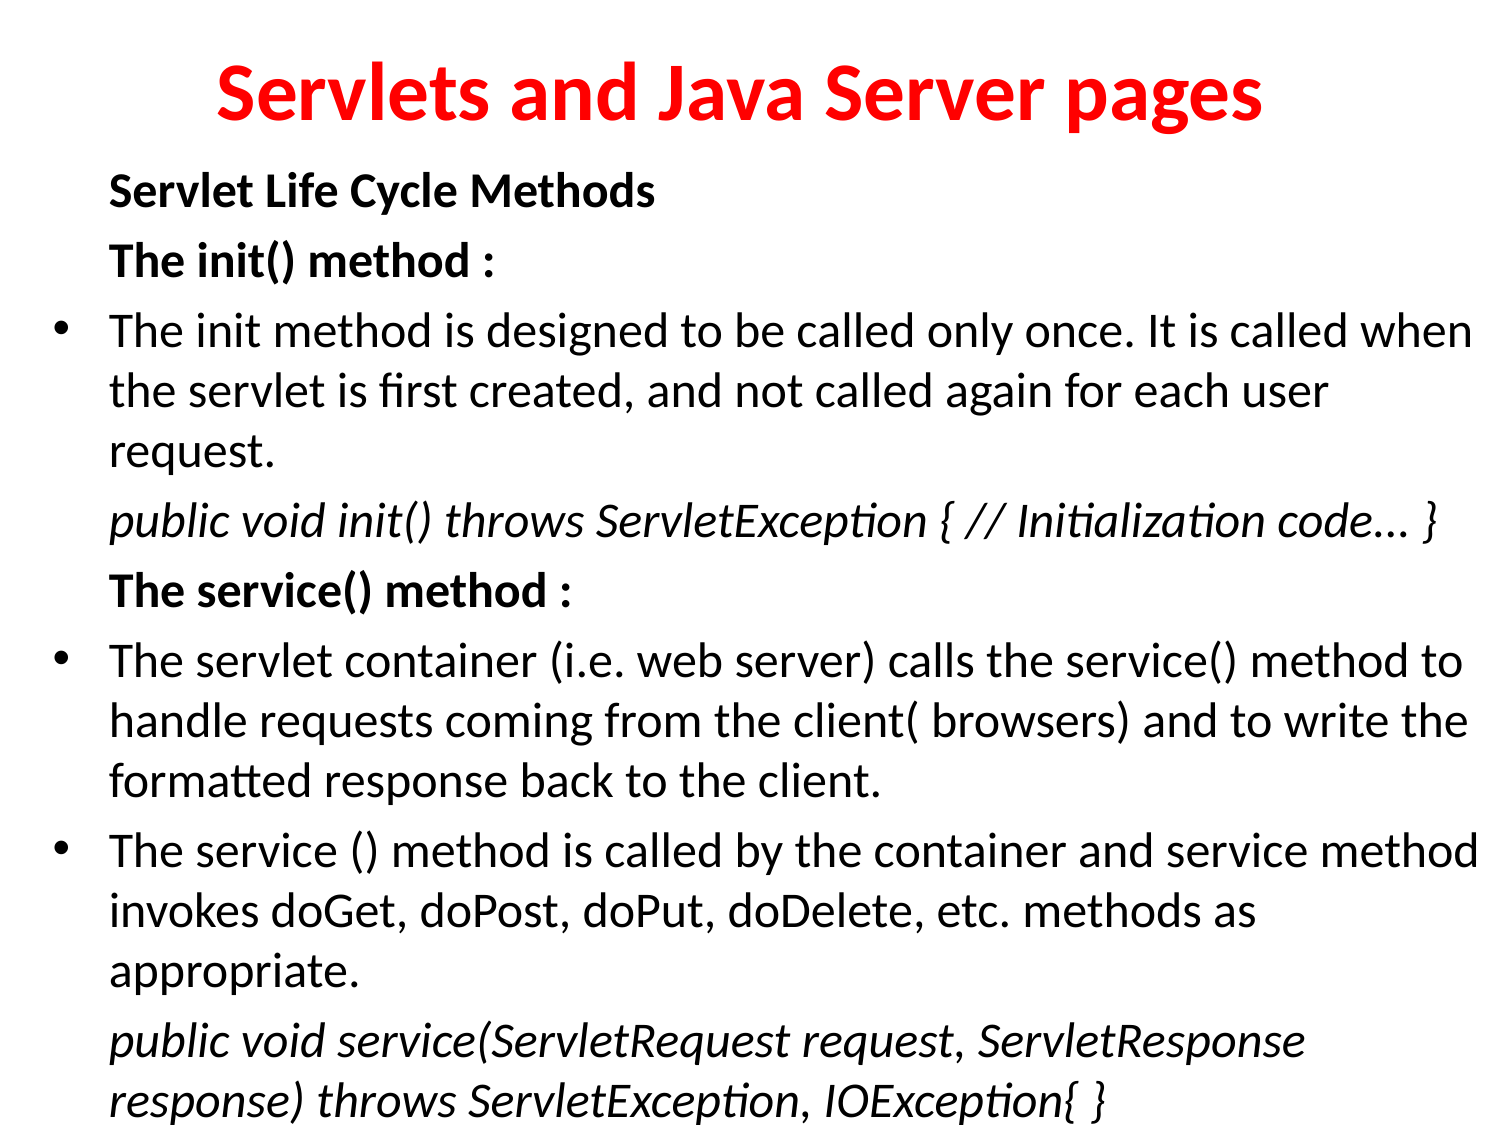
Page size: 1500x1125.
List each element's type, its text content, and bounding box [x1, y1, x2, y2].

title Servlets and Java Server pages [0, 12, 1500, 163]
list Servlet Life Cycle Methods The init() method : The init method is designed to be called only once. It is called when the servlet is first created, and not called again for each user request. public void init() throws ServletException { // Initialization code... } The service() method : The servlet container (i.e. web server) calls the service() method to handle requests coming from the client( browsers) and to write the formatted response back to the client. The service () method is called by the container and service method invokes doGet, doPost, doPut, doDelete, etc. methods as appropriate. public void service(ServletRequest request, ServletResponse response) throws ServletException, IOException{ } [37, 149, 1500, 1100]
